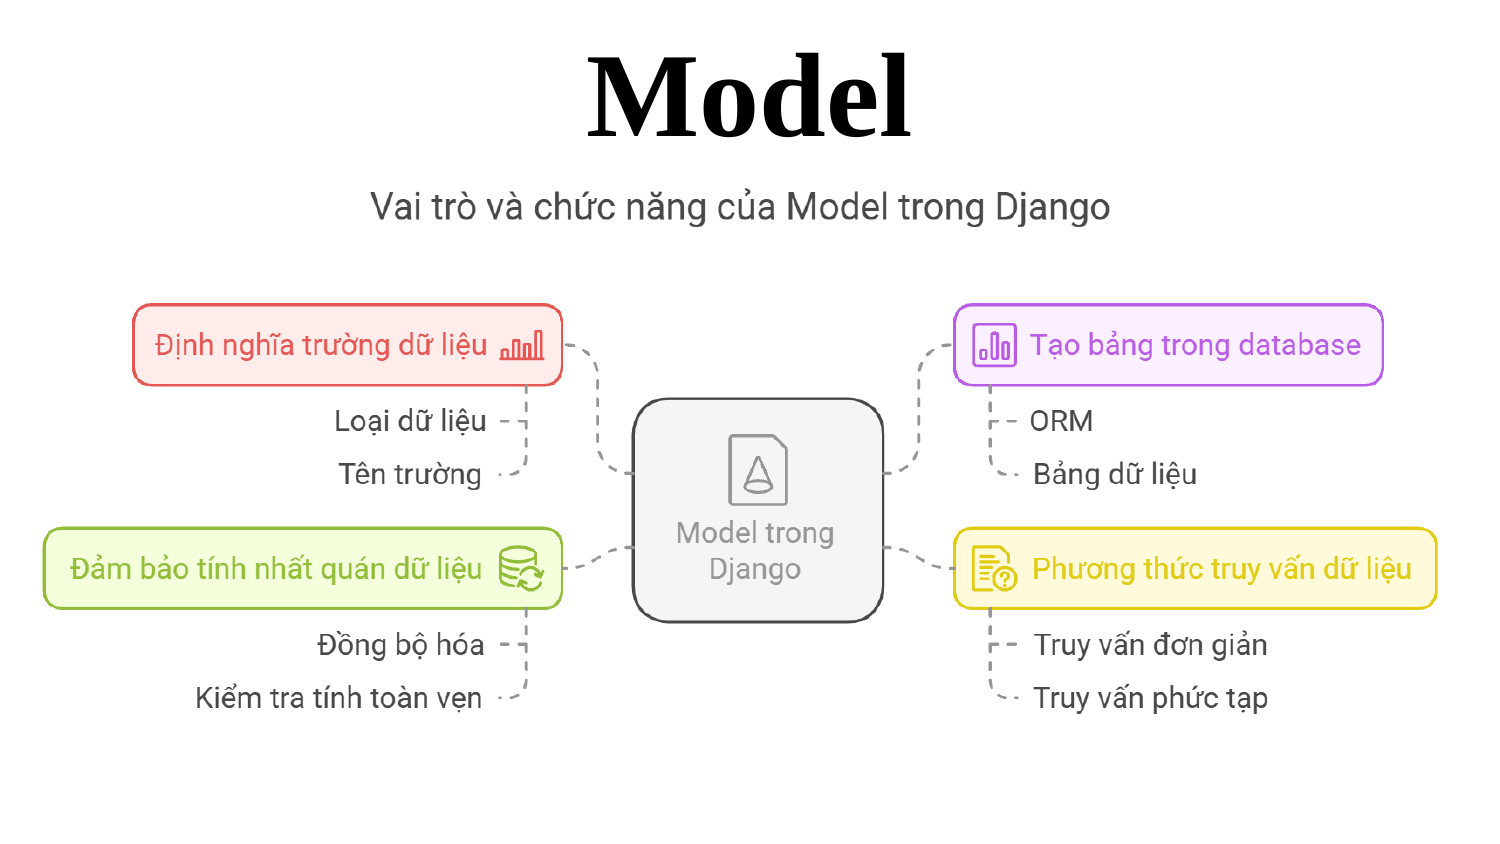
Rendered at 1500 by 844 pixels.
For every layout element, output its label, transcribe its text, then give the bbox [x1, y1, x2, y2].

picture [34, 163, 1466, 773]
title Model [155, 0, 1344, 163]
